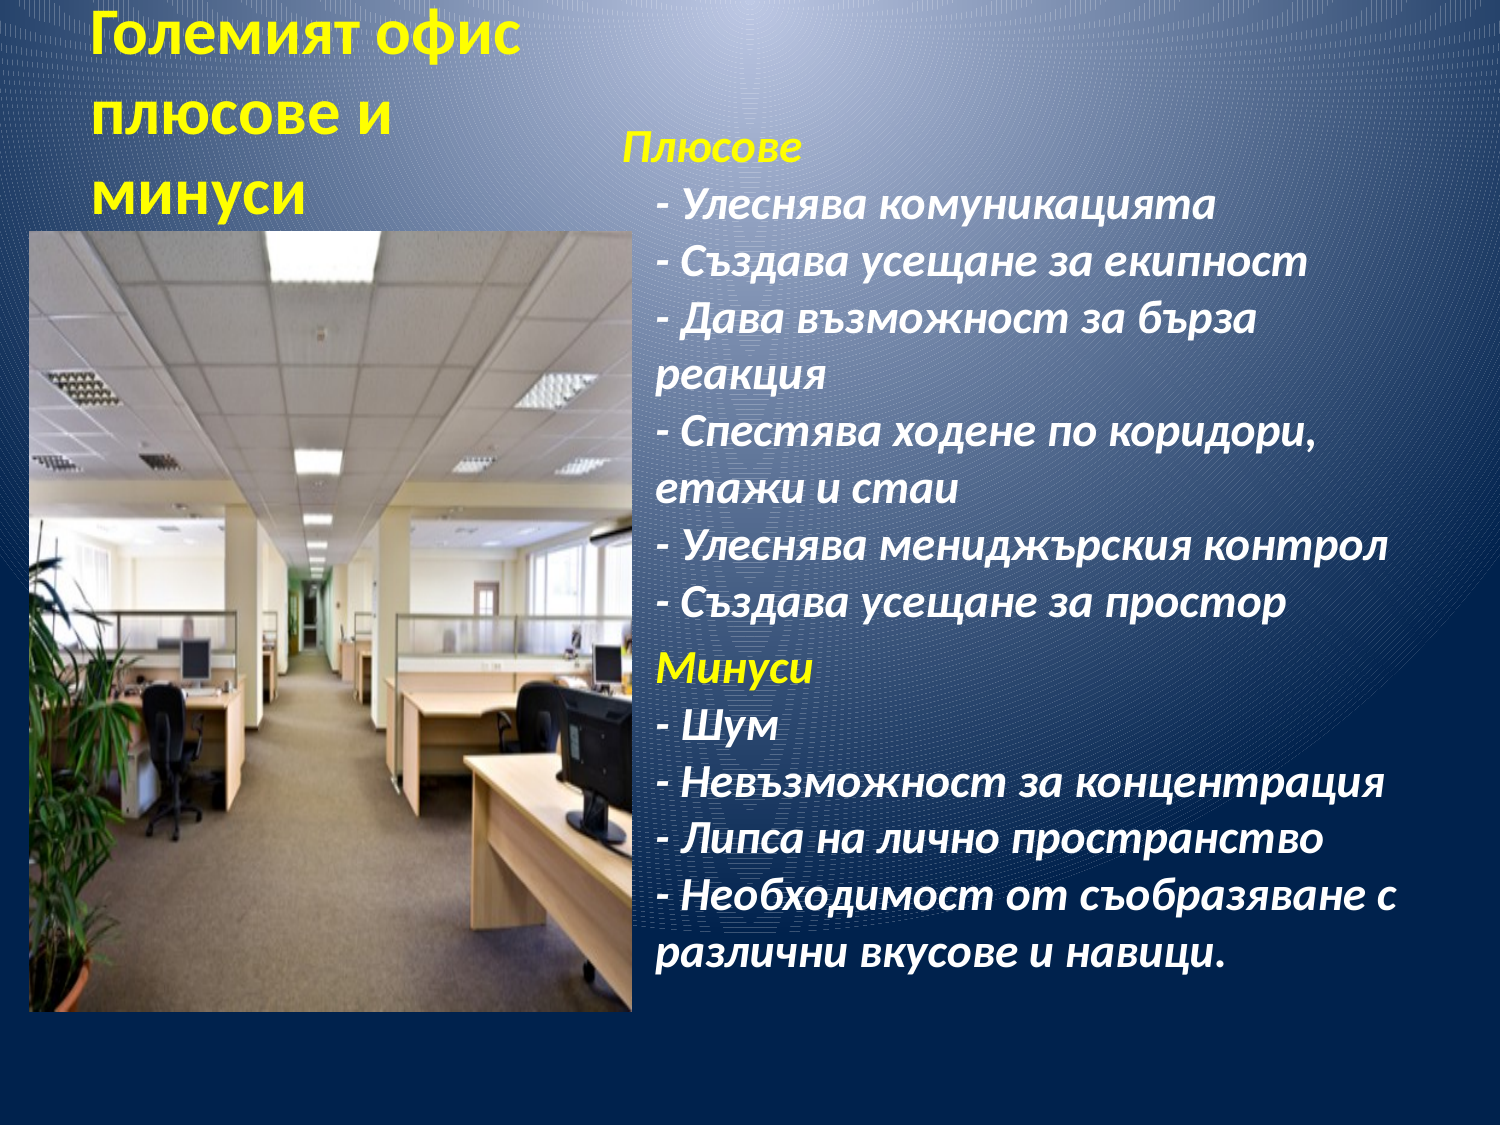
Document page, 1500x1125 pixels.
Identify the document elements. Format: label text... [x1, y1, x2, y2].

list Плюсове - Улеснява комуникацията - Създава усещане за екипност - Дава възможност за бърза реакция - Спестява ходене по коридори, етажи и стаи - Улеснява мениджърския контрол - Създава усещане за простор Минуси - Шум - Невъзможност за концентрация - Липса на лично пространство - Необходимост от съобразяване с различни вкусове и навици. [586, 44, 1425, 1005]
title Големият офис плюсове и минуси [75, 0, 569, 230]
picture [29, 231, 633, 1012]
